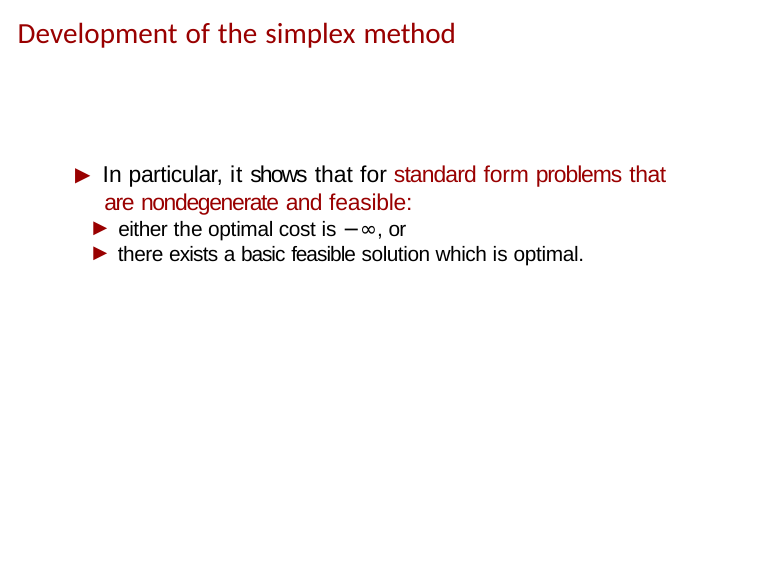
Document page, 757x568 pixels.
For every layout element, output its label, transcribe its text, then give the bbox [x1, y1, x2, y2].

text_box ▶ In particular, it shows that for standard form problems that are nondegenerate and feasible: ▶ either the optimal cost is −∞, or ▶ there exists a basic feasible solution which is optimal. [69, 163, 674, 268]
title Development of the simplex method [15, 11, 683, 110]
